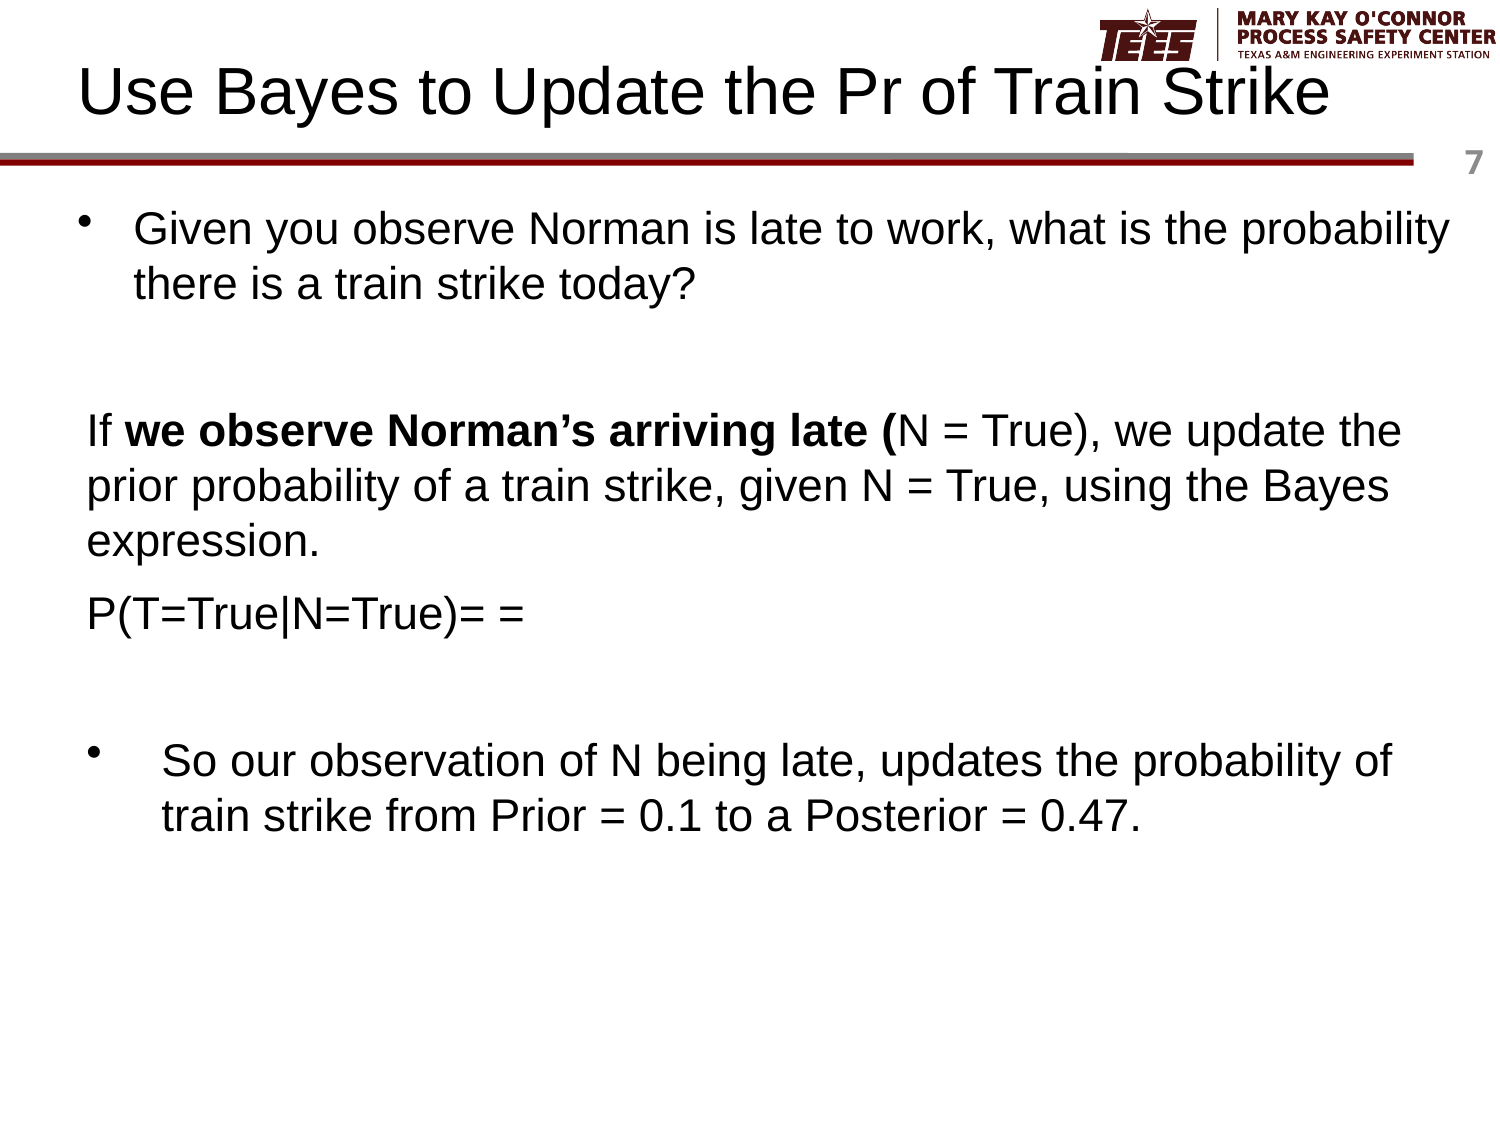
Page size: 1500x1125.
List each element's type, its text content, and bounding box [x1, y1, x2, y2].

picture [1100, 8, 1496, 61]
title Use Bayes to Update the Pr of Train Strike [62, 37, 1413, 138]
